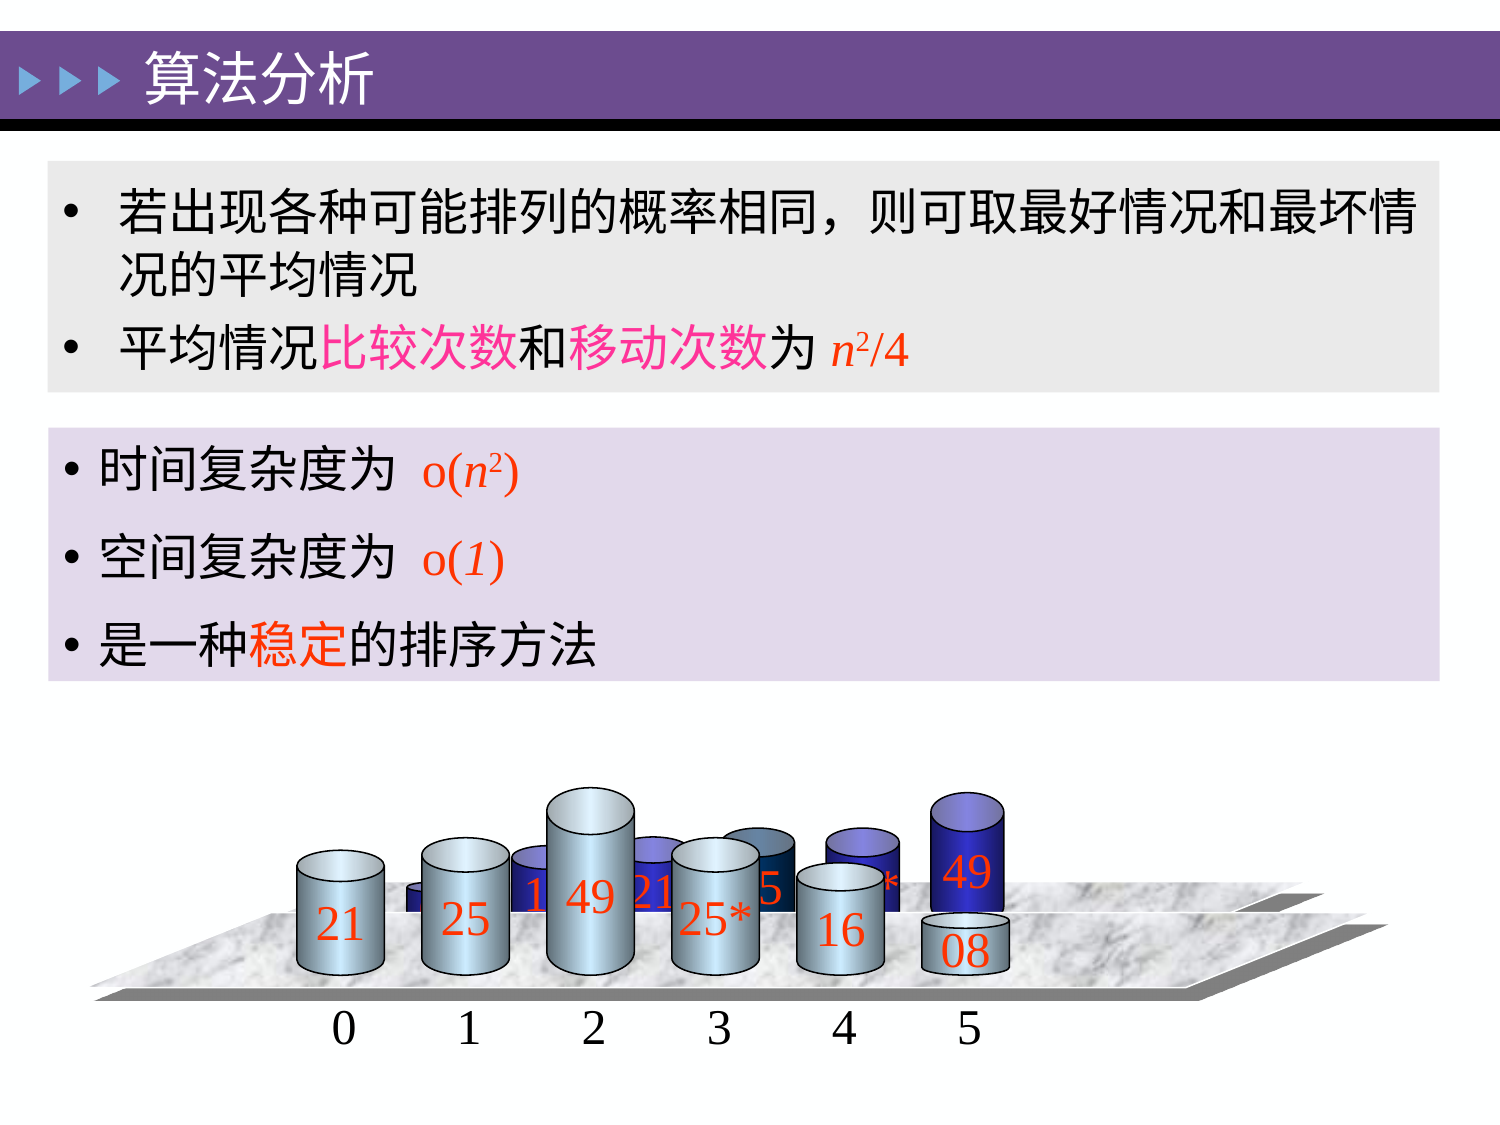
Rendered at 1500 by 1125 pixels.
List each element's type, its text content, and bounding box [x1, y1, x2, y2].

text_box 若出现各种可能排列的概率相同，则可取最好情况和最坏情况的平均情况 平均情况比较次数和移动次数为n2/4 [47, 160, 1440, 393]
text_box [84, 787, 1373, 1063]
text_box 算法分析 [128, 35, 529, 123]
text_box 时间复杂度为 o(n2) 空间复杂度为 o(1) 是一种稳定的排序方法 [48, 427, 1440, 682]
